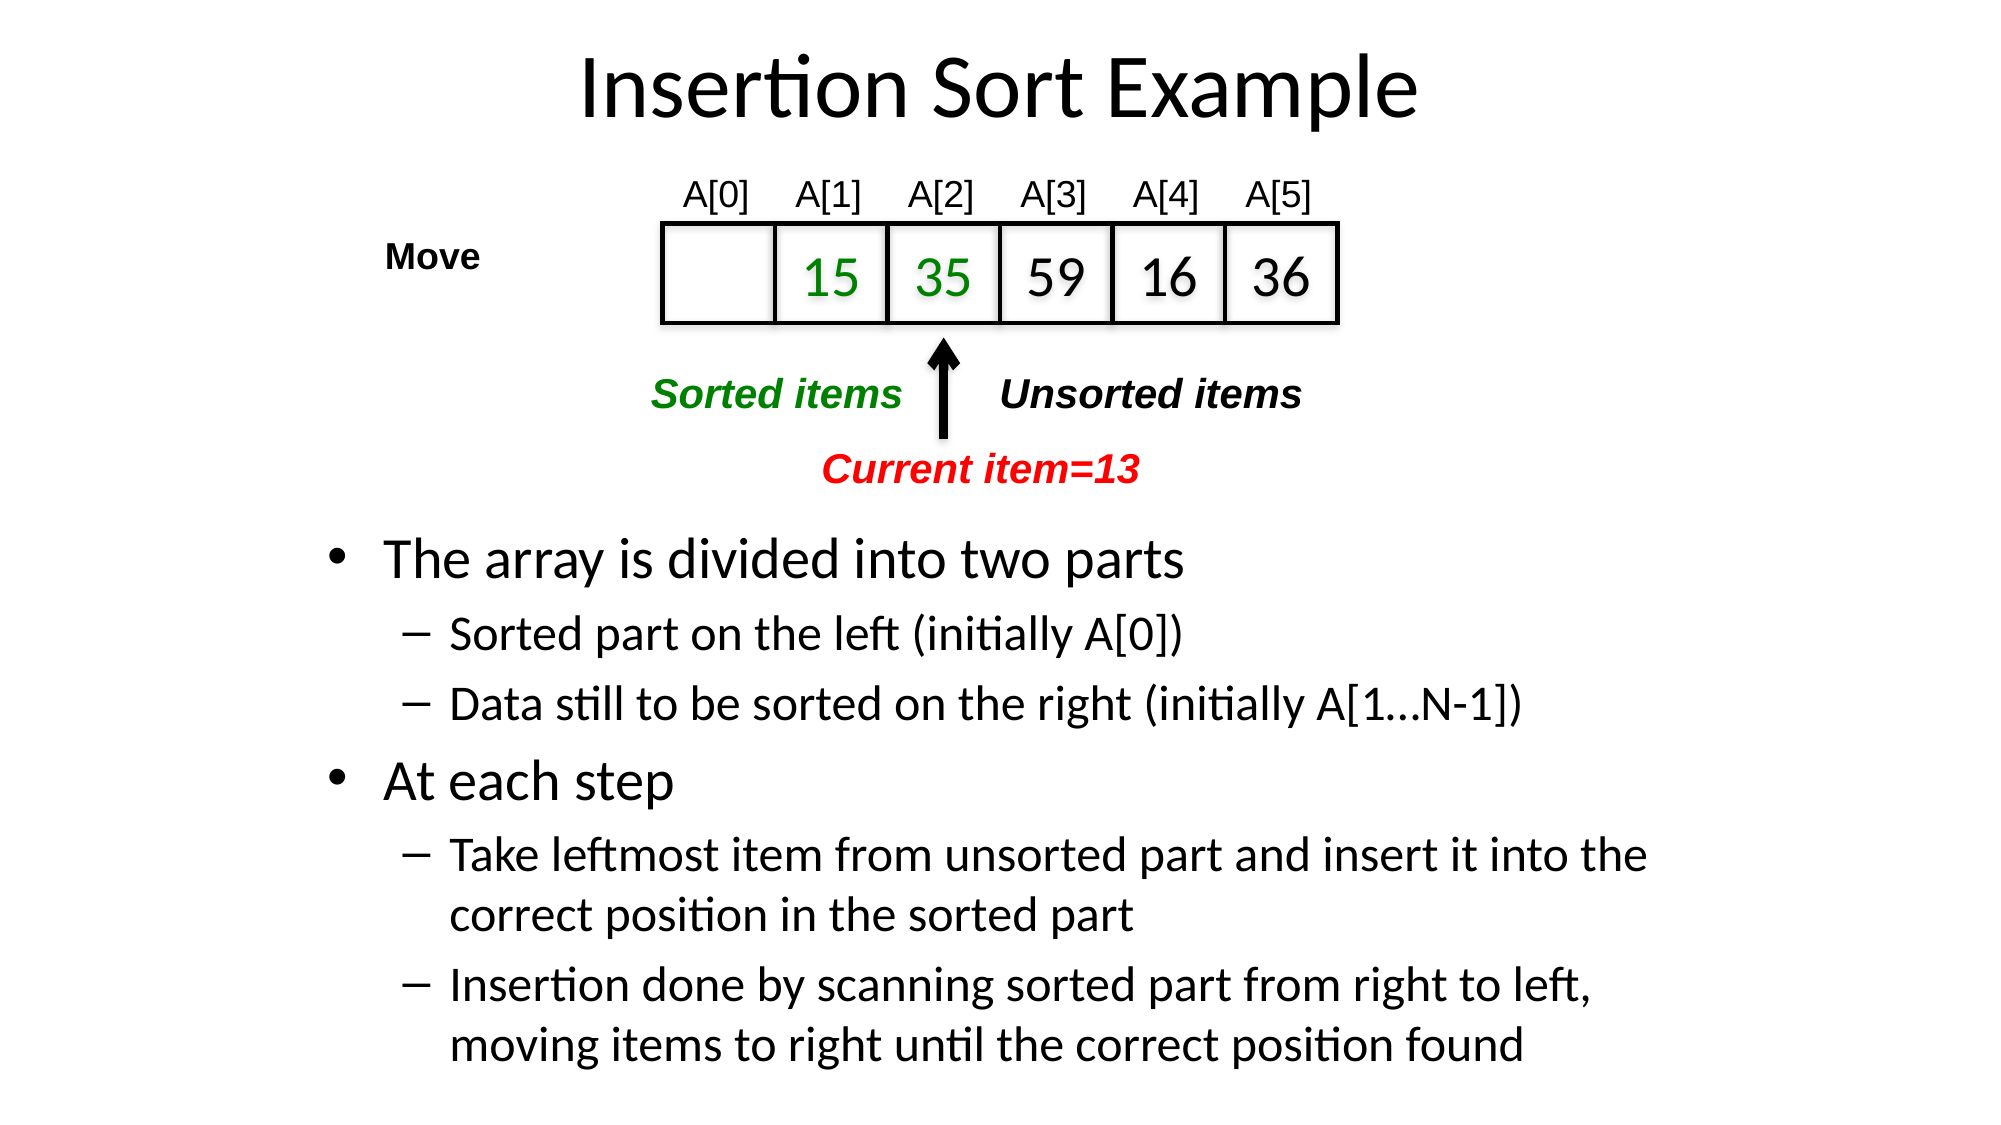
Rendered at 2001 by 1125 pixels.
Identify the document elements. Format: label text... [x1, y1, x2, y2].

text_box Sorted items [636, 359, 919, 424]
text_box A[4] [1118, 162, 1215, 223]
text_box Unsorted items [984, 359, 1319, 424]
text_box 16 [1112, 223, 1224, 324]
title Insertion Sort Example [324, 12, 1675, 150]
list The array is divided into two parts Sorted part on the left (initially A[0]) Data still to be sorted on the right (initially A[1…N-1]) At each step Take leftmost item from unsorted part and insert it into the correct position in the sorted part Insertion done by scanning sorted part from right to left, moving items to right until the correct position found [312, 512, 1700, 1125]
text_box Move [370, 224, 496, 285]
text_box A[5] [1230, 162, 1328, 223]
text_box A[0] [668, 162, 765, 223]
text_box Current item=13 [806, 434, 1156, 500]
text_box 36 [1224, 223, 1338, 324]
text_box [662, 223, 774, 324]
text_box A[1] [780, 162, 878, 223]
text_box 59 [999, 223, 1112, 324]
text_box 15 [774, 223, 887, 324]
text_box A[3] [1005, 162, 1103, 223]
text_box A[2] [893, 162, 990, 223]
text_box 35 [887, 223, 999, 324]
